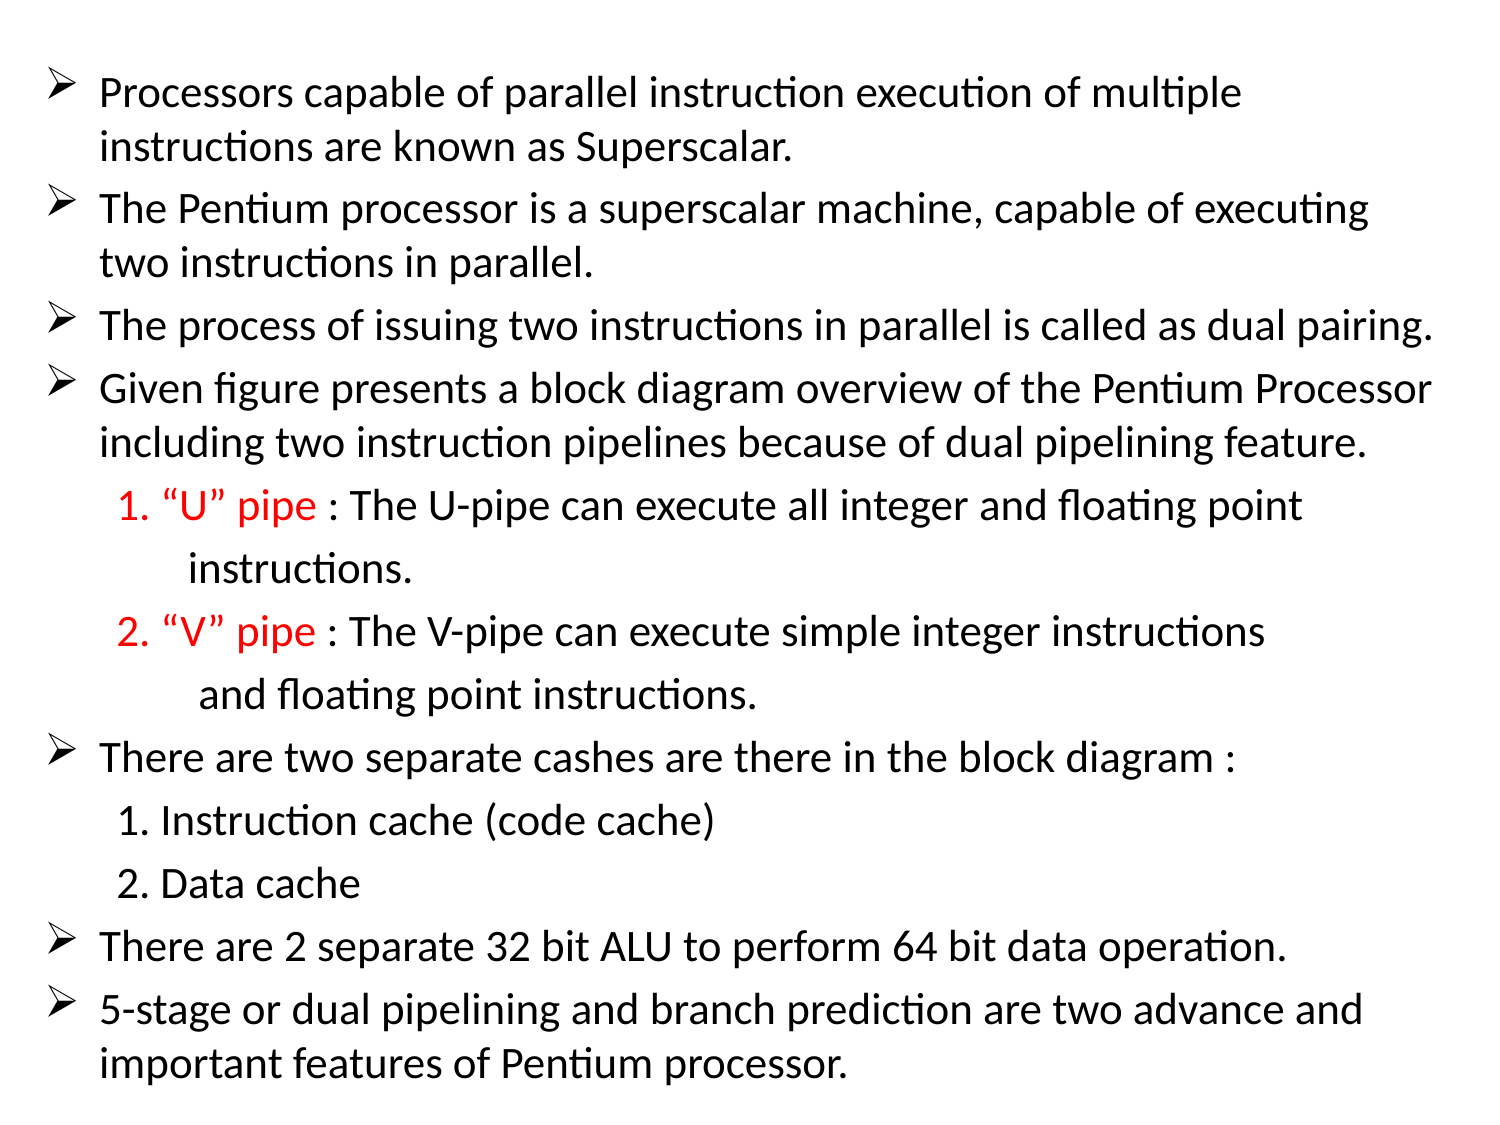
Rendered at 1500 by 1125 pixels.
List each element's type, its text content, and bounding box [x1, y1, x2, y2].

list Processors capable of parallel instruction execution of multiple instructions are known as Superscalar. The Pentium processor is a superscalar machine, capable of executing two instructions in parallel. The process of issuing two instructions in parallel is called as dual pairing. Given figure presents a block diagram overview of the Pentium Processor including two instruction pipelines because of dual pipelining feature. 1. “U” pipe : The U-pipe can execute all integer and floating point instructions. 2. “V” pipe : The V-pipe can execute simple integer instructions and floating point instructions. There are two separate cashes are there in the block diagram : 1. Instruction cache (code cache) 2. Data cache There are 2 separate 32 bit ALU to perform 64 bit data operation. 5-stage or dual pipelining and branch prediction are two advance and important features of Pentium processor. [29, 54, 1459, 1106]
